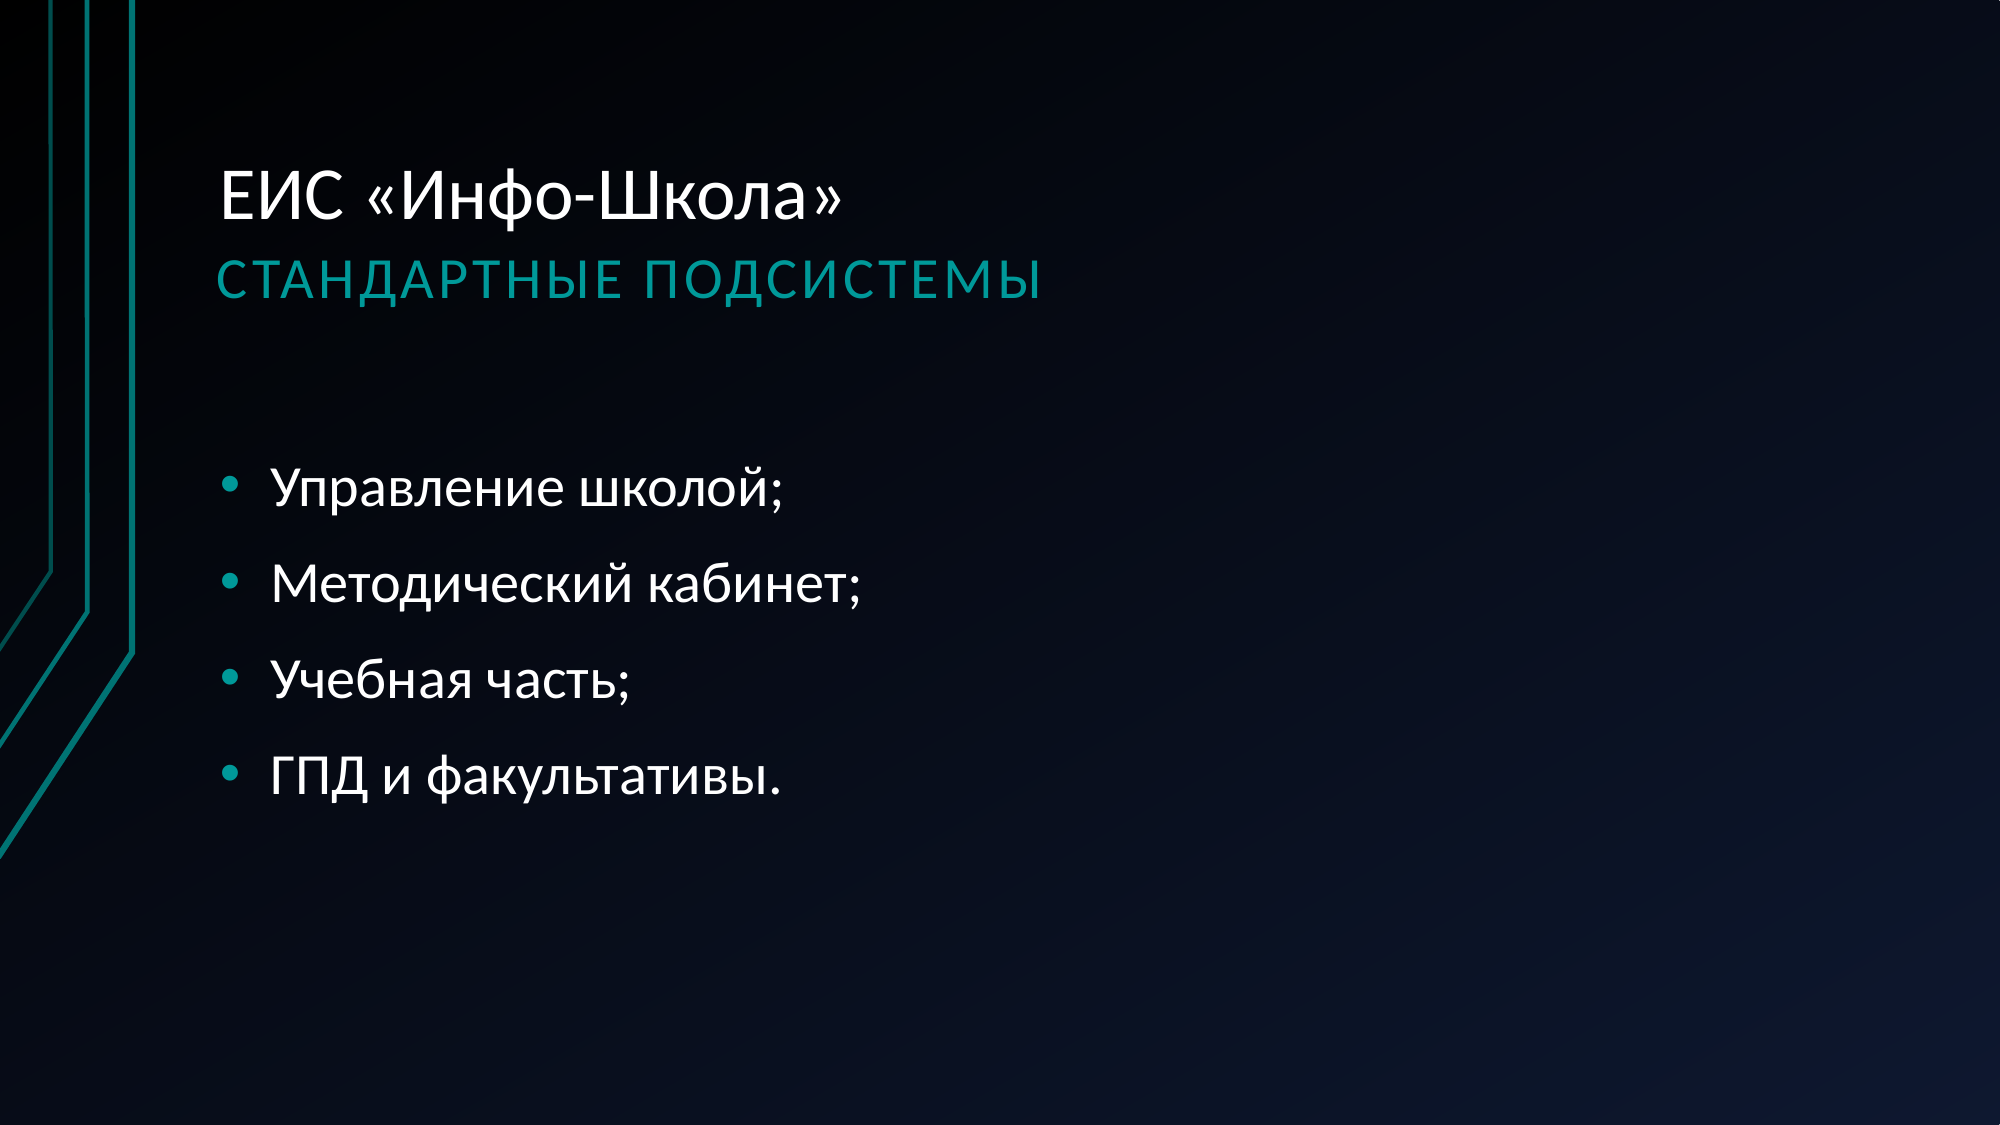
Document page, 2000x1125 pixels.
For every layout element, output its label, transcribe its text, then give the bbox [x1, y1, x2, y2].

title ЕИС «Инфо-Школа» [199, 45, 1900, 246]
list Стандартные подсистемы [196, 170, 1434, 321]
list Управление школой; Методический кабинет; Учебная часть; ГПД и факультативы. [199, 445, 1033, 1013]
